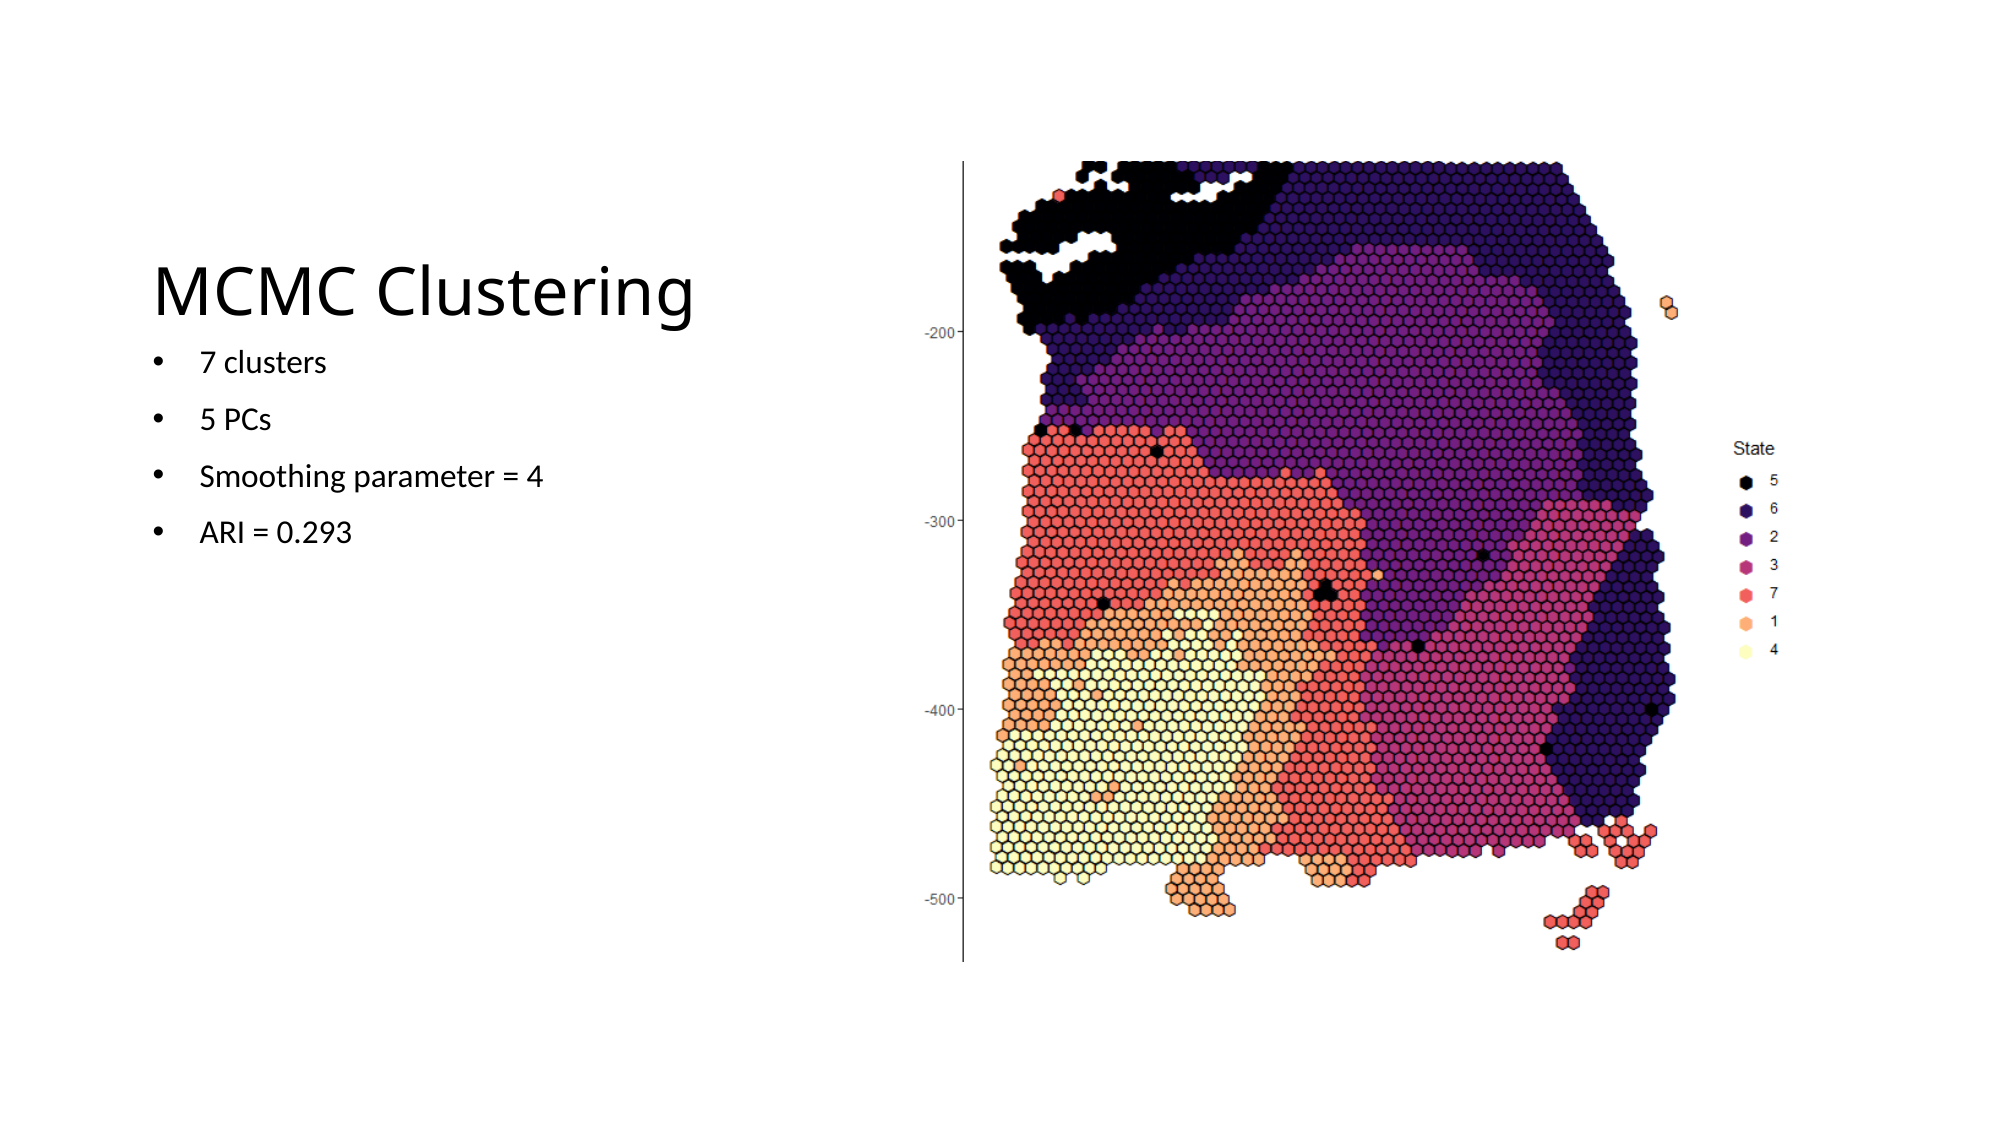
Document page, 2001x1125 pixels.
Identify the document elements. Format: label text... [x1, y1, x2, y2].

list 7 clusters 5 PCs Smoothing parameter = 4 ARI = 0.293 [137, 337, 783, 963]
picture [850, 161, 1863, 962]
title MCMC Clustering [137, 75, 783, 337]
